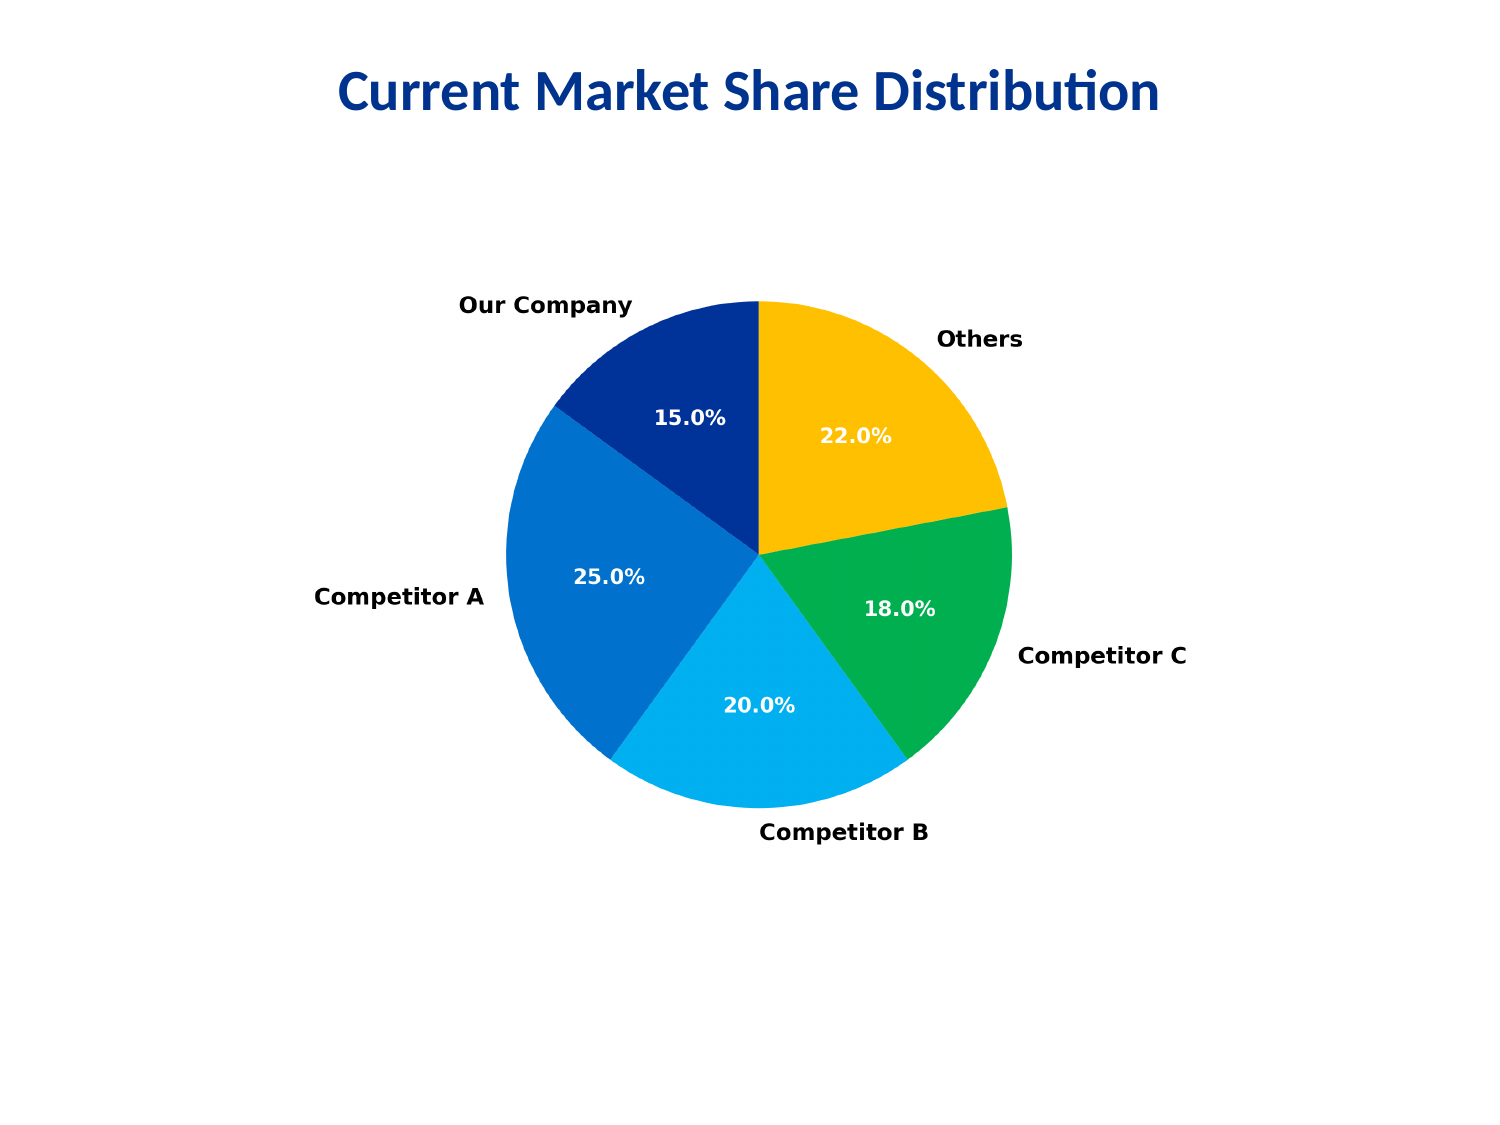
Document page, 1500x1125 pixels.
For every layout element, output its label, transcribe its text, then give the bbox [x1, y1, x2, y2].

text_box Current Market Share Distribution [323, 45, 1177, 130]
picture [299, 224, 1201, 885]
